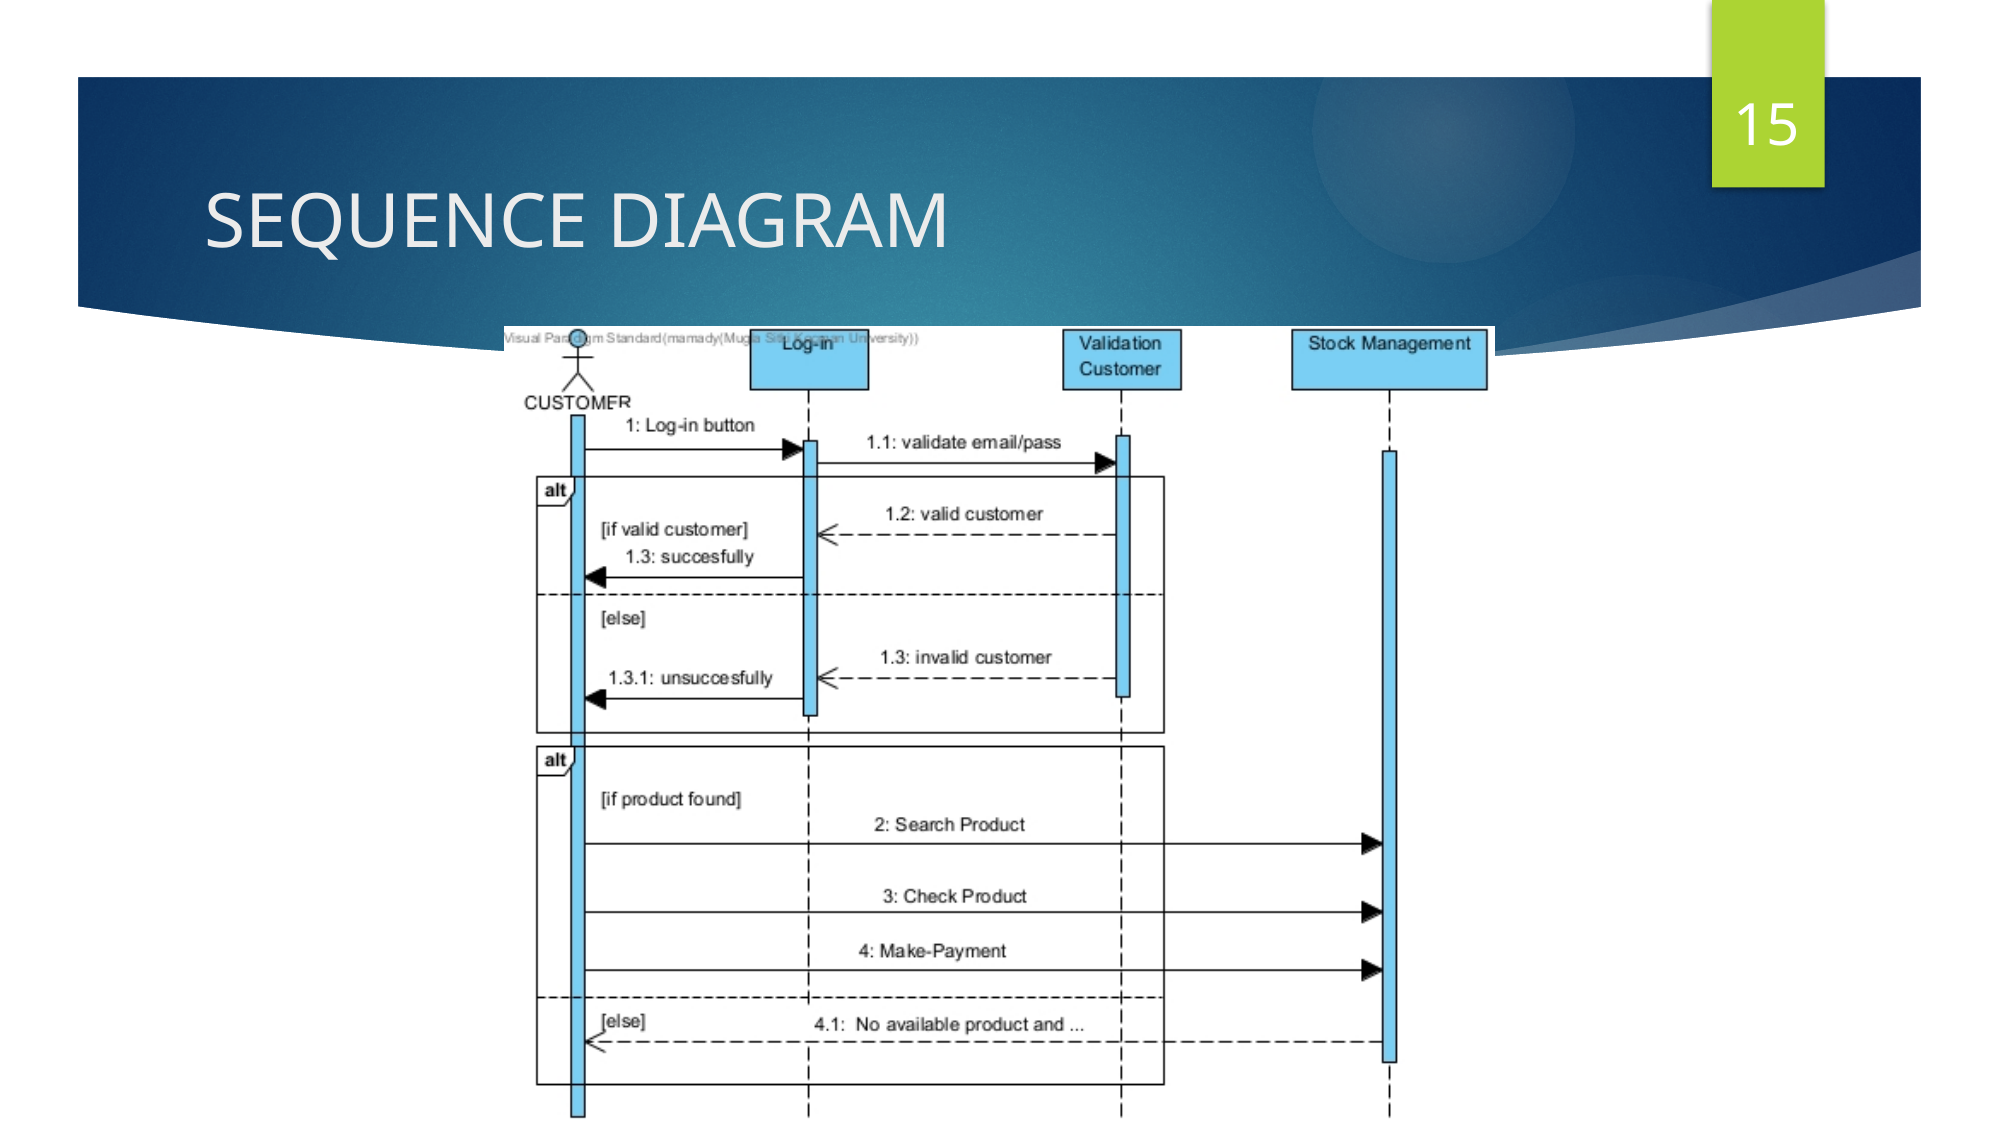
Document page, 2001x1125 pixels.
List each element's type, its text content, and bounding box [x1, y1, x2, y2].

title SEQUENCE DIAGRAM [189, 159, 1627, 276]
picture [504, 325, 1496, 1125]
slide_number 15 [1698, 48, 1836, 175]
